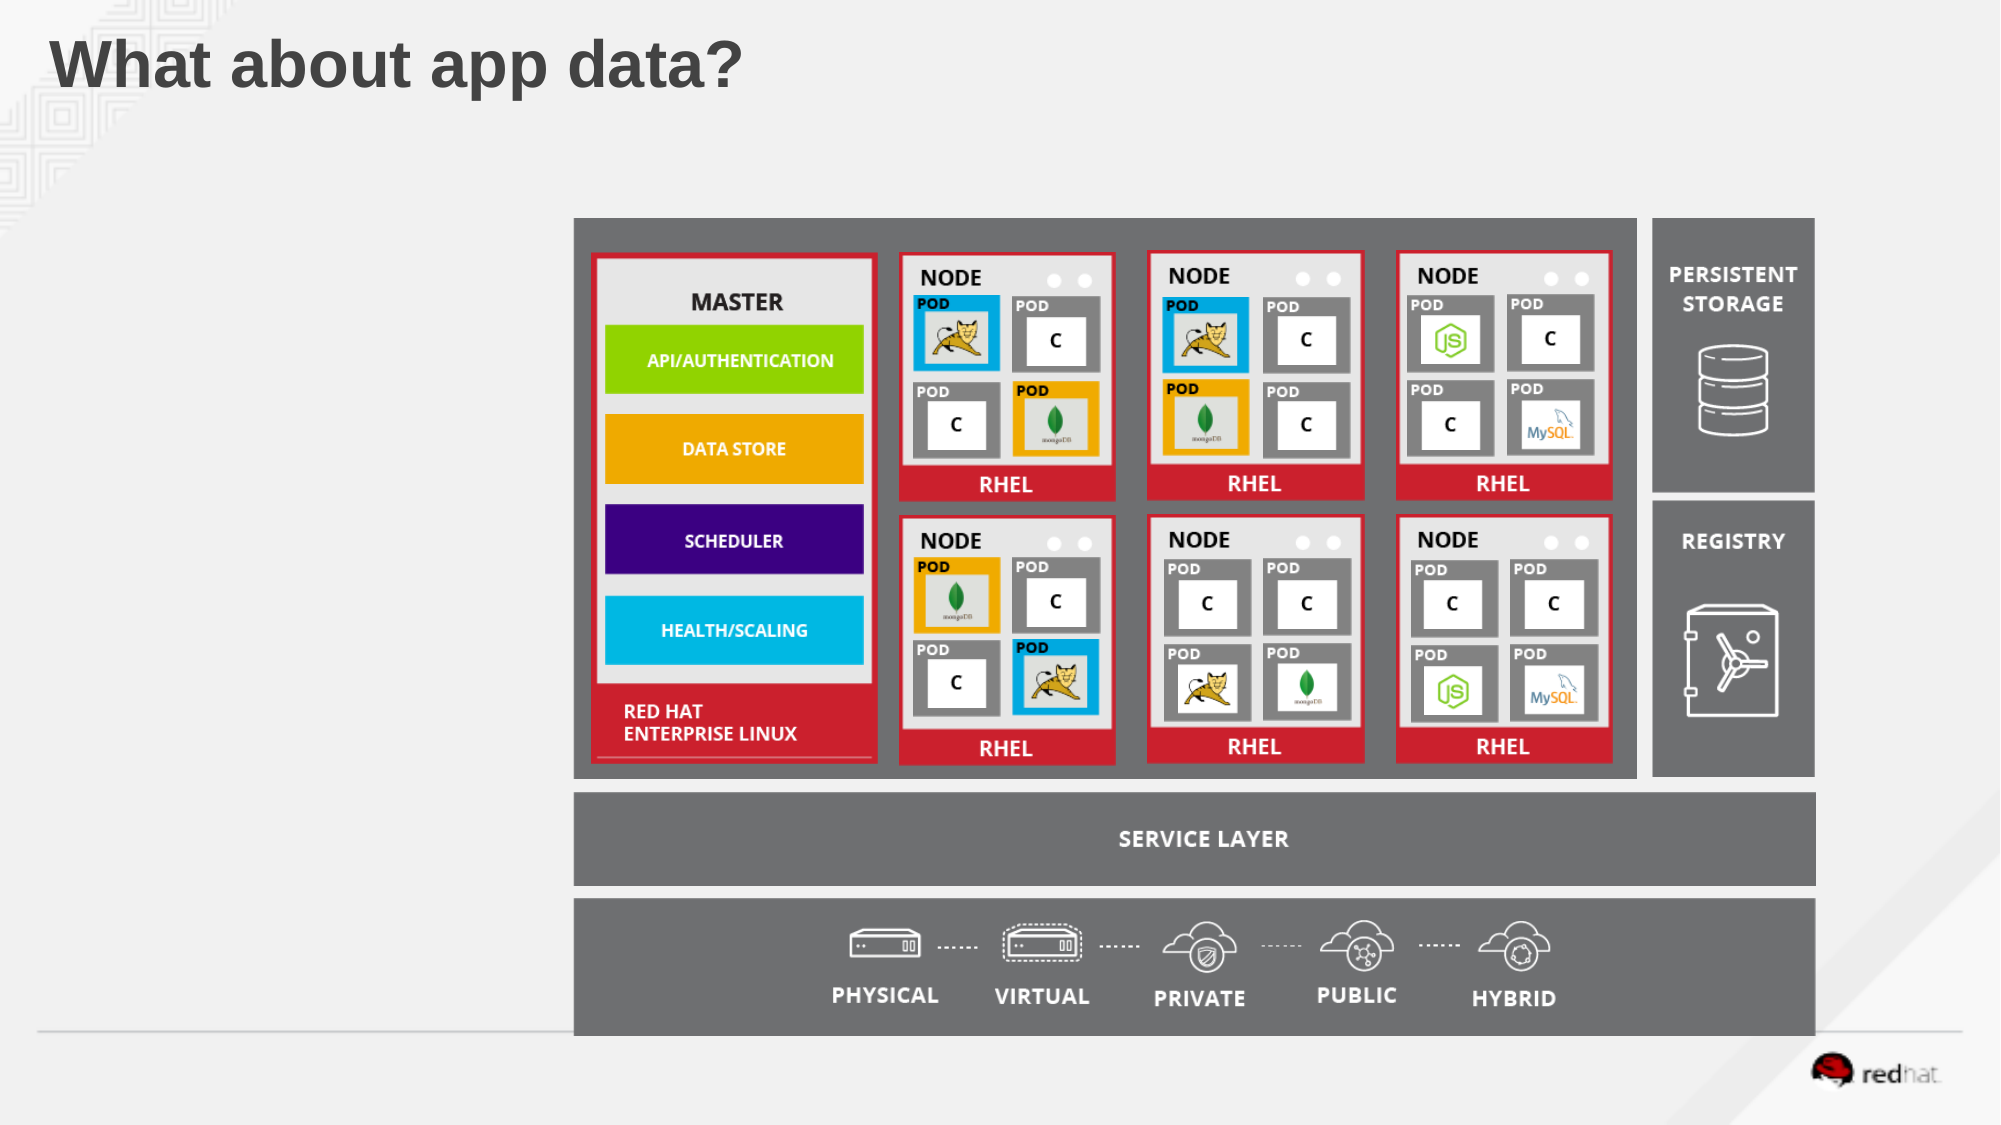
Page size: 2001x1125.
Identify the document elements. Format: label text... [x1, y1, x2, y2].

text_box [912, 640, 1001, 718]
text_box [1012, 296, 1101, 374]
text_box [1396, 513, 1613, 765]
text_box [1262, 381, 1351, 460]
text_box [1506, 379, 1595, 457]
title What about app data? [29, 22, 1038, 100]
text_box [1506, 294, 1595, 372]
picture [0, 0, 2001, 1125]
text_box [1407, 295, 1495, 373]
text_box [1163, 558, 1352, 722]
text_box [1407, 380, 1495, 458]
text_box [1262, 297, 1351, 375]
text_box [912, 381, 1001, 460]
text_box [572, 898, 1817, 1036]
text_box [1012, 556, 1101, 635]
